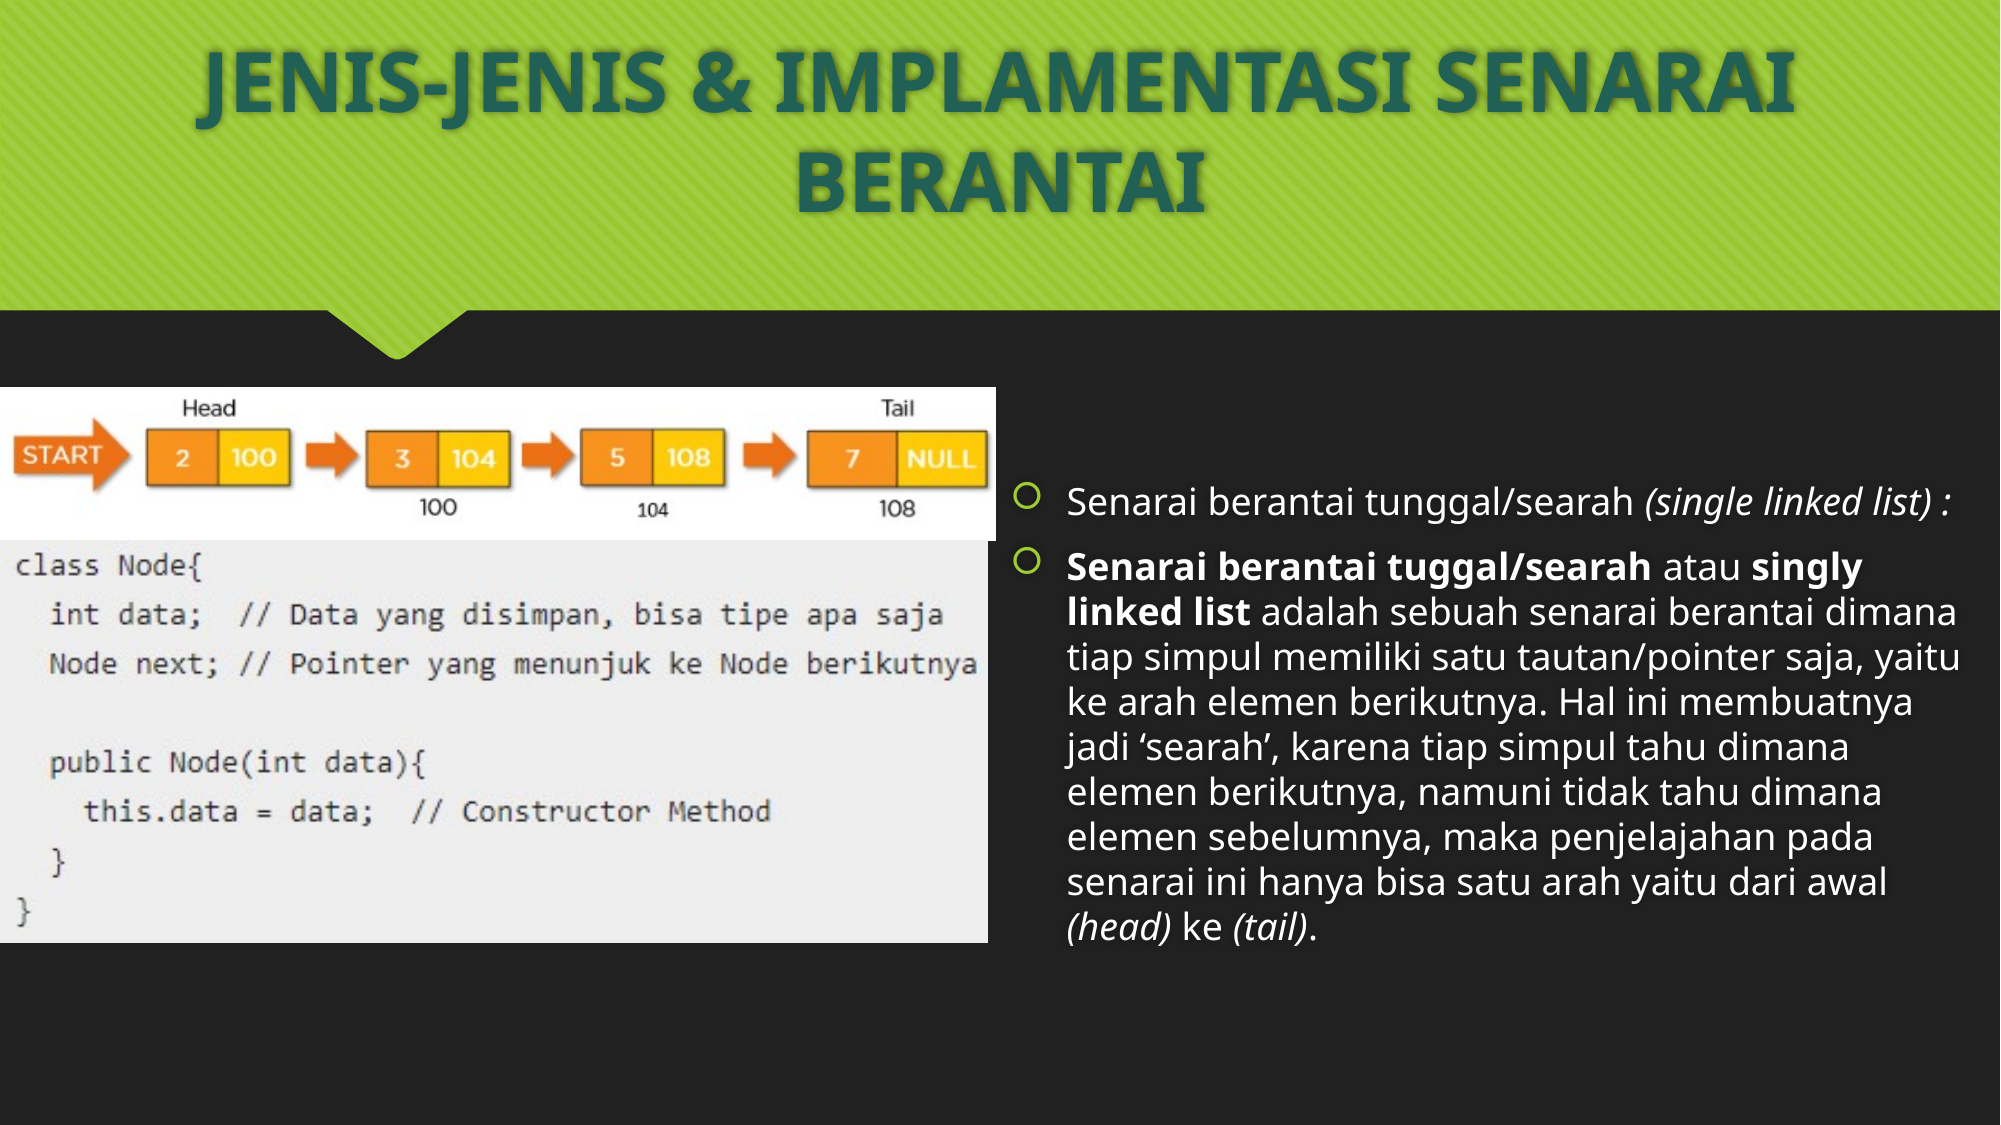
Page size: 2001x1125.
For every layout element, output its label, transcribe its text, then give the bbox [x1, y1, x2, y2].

picture [0, 387, 996, 943]
title JENIS-JENIS & IMPLAMENTASI SENARAI BERANTAI [0, 73, 2000, 237]
list Senarai berantai tunggal/searah (single linked list) : Senarai berantai tuggal/searah atau singly linked list adalah sebuah senarai berantai dimana tiap simpul memiliki satu tautan/pointer saja, yaitu ke arah elemen berikutnya. Hal ini membuatnya jadi ‘searah’, karena tiap simpul tahu dimana elemen berikutnya, namuni tidak tahu dimana elemen sebelumnya, maka penjelajahan pada senarai ini hanya bisa satu arah yaitu dari awal (head) ke (tail). [995, 387, 2000, 1105]
